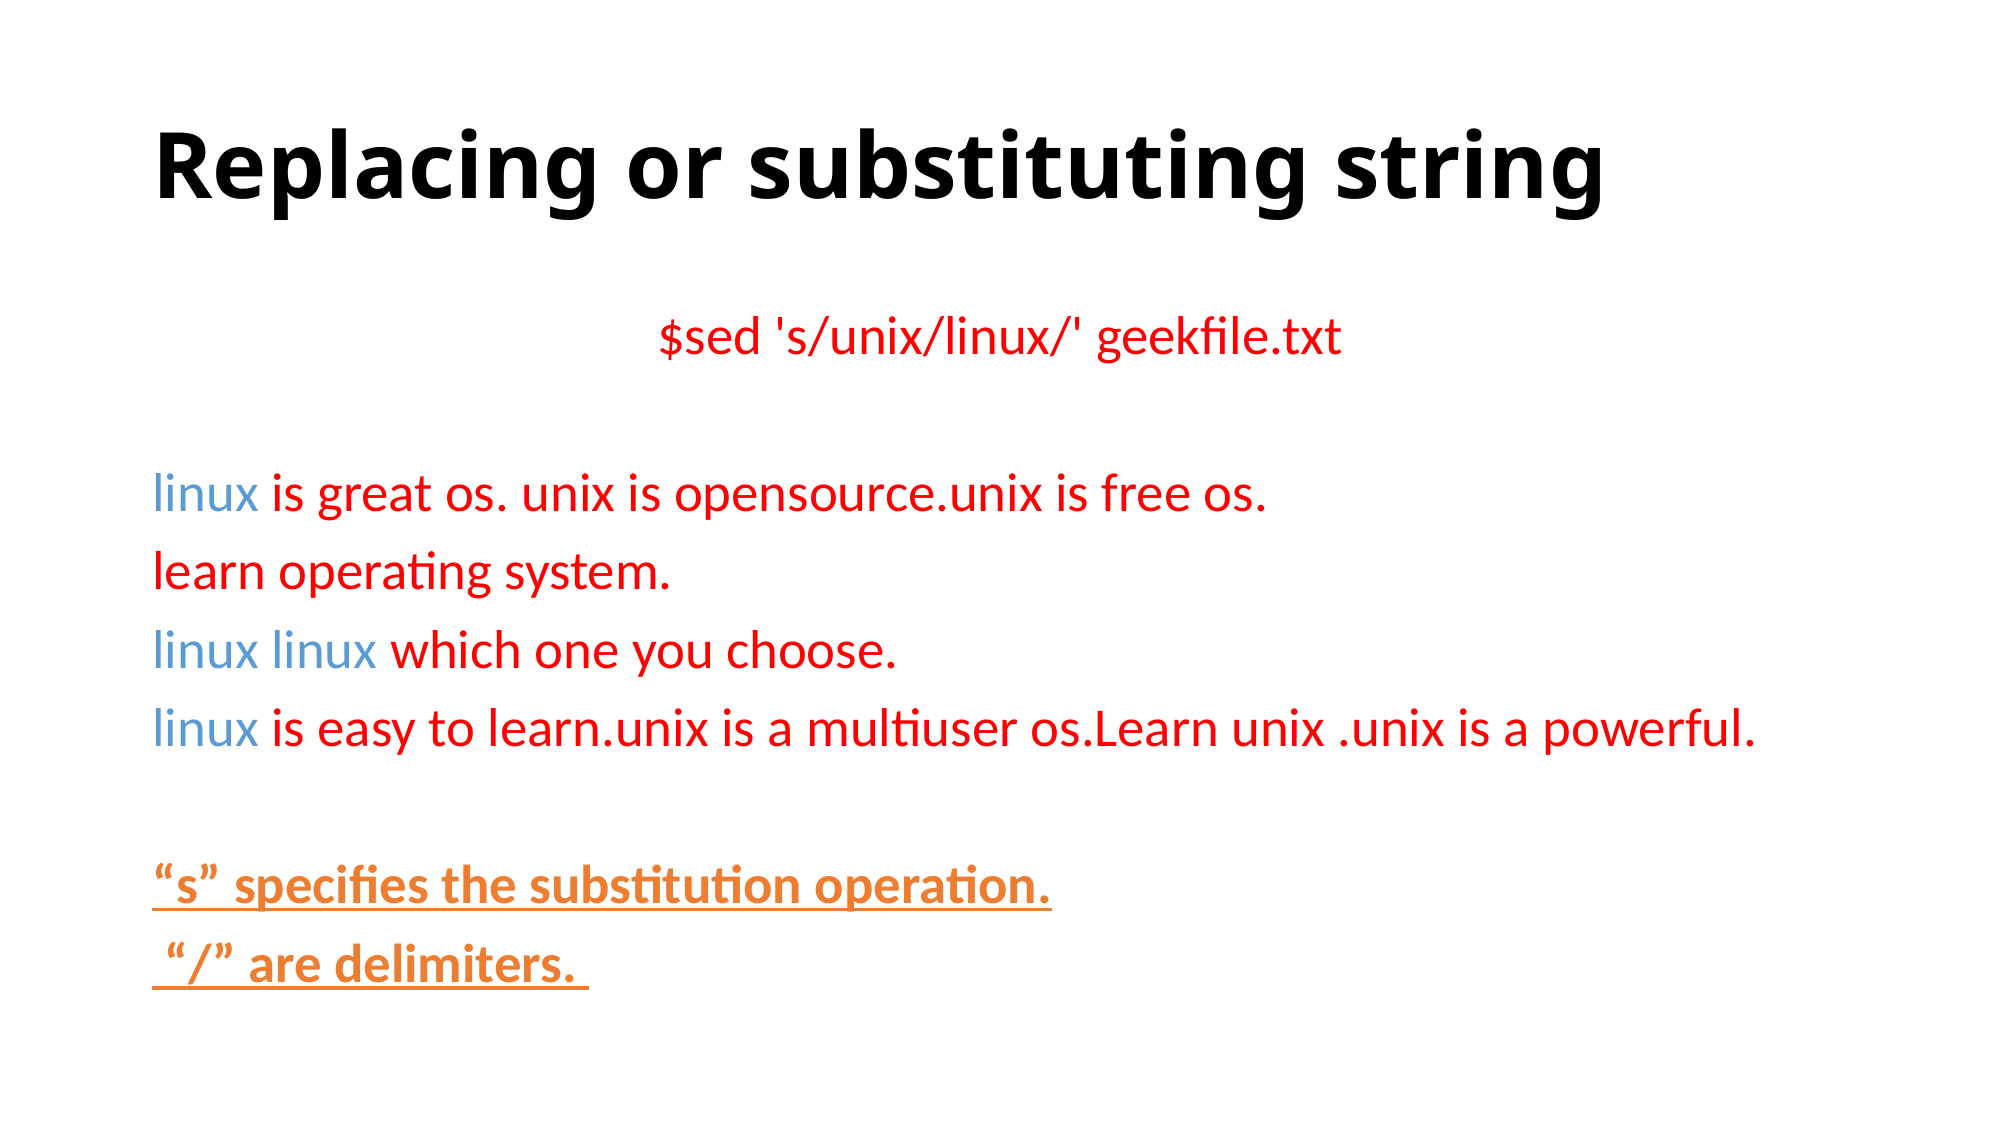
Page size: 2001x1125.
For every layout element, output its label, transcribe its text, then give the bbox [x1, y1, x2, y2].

list $sed 's/unix/linux/' geekfile.txt linux is great os. unix is opensource.unix is free os. learn operating system. linux linux which one you choose. linux is easy to learn.unix is a multiuser os.Learn unix .unix is a powerful. “s” specifies the substitution operation. “/” are delimiters. [137, 299, 1863, 1014]
title Replacing or substituting string [137, 59, 1863, 278]
